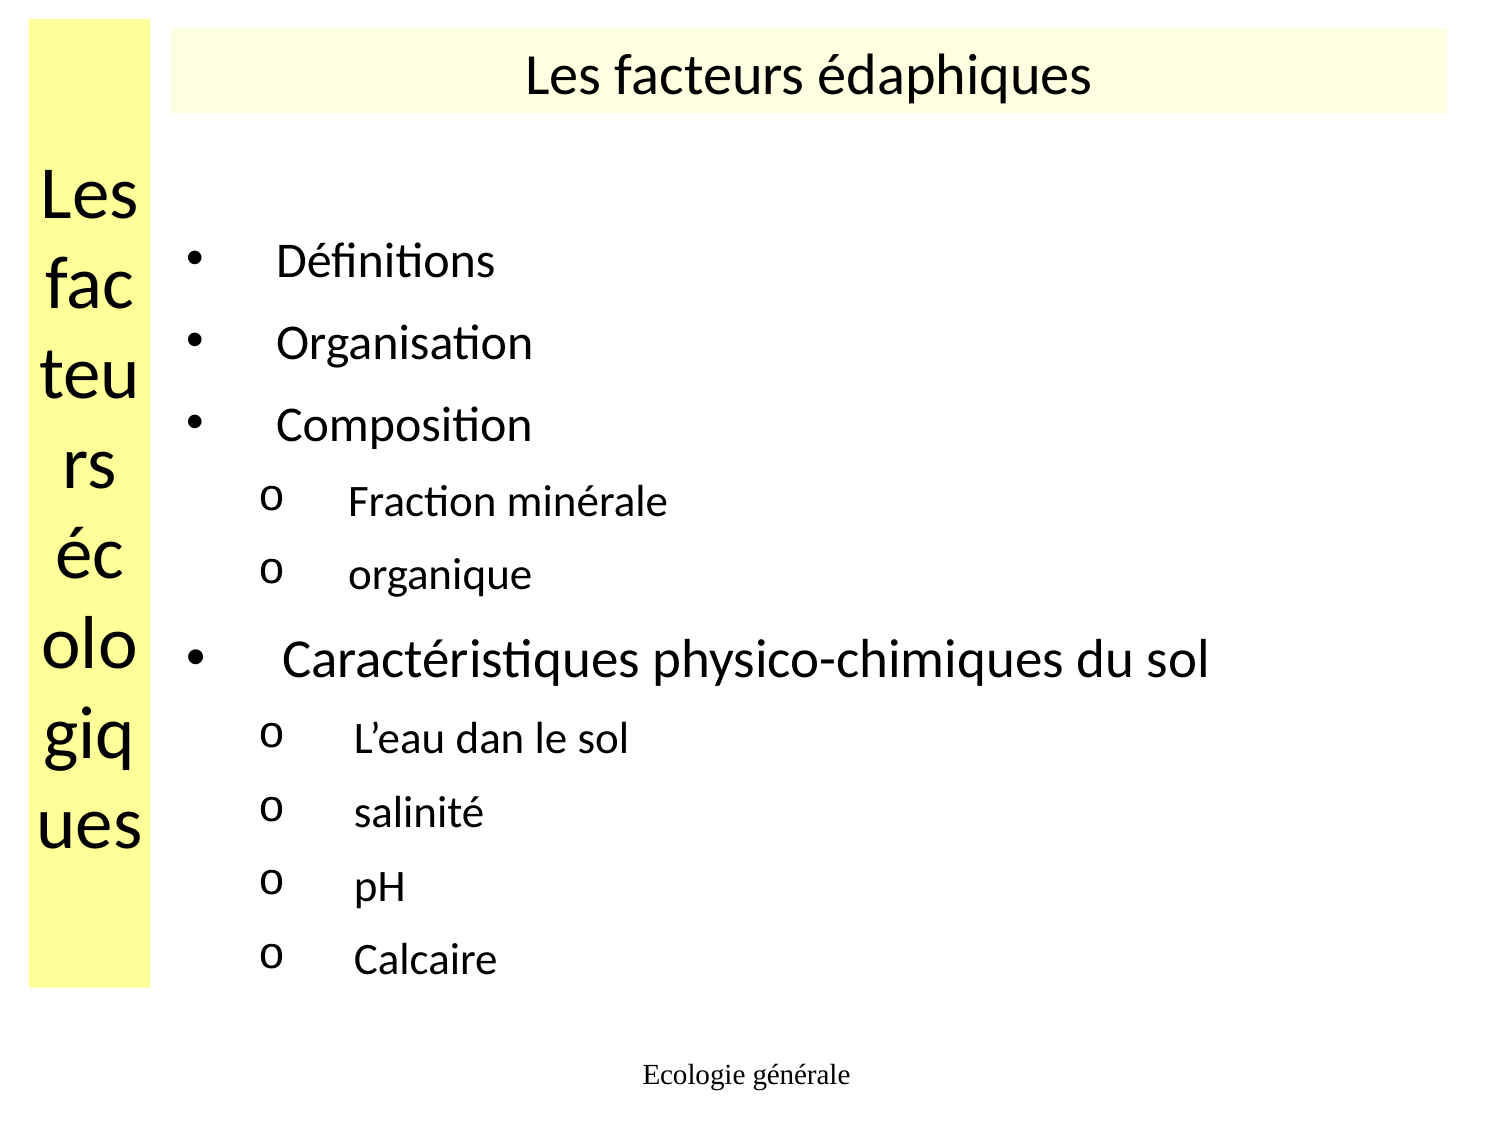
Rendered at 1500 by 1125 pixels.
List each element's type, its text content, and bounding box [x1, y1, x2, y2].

title Les facteurs écologiques [28, 19, 151, 988]
subtitle Définitions Organisation Composition Fraction minérale organique Caractéristiques physico-chimiques du sol L’eau dan le sol salinité pH Calcaire [171, 208, 1459, 1000]
footer Ecologie générale [512, 1042, 988, 1103]
text_box Les facteurs édaphiques [171, 28, 1447, 114]
